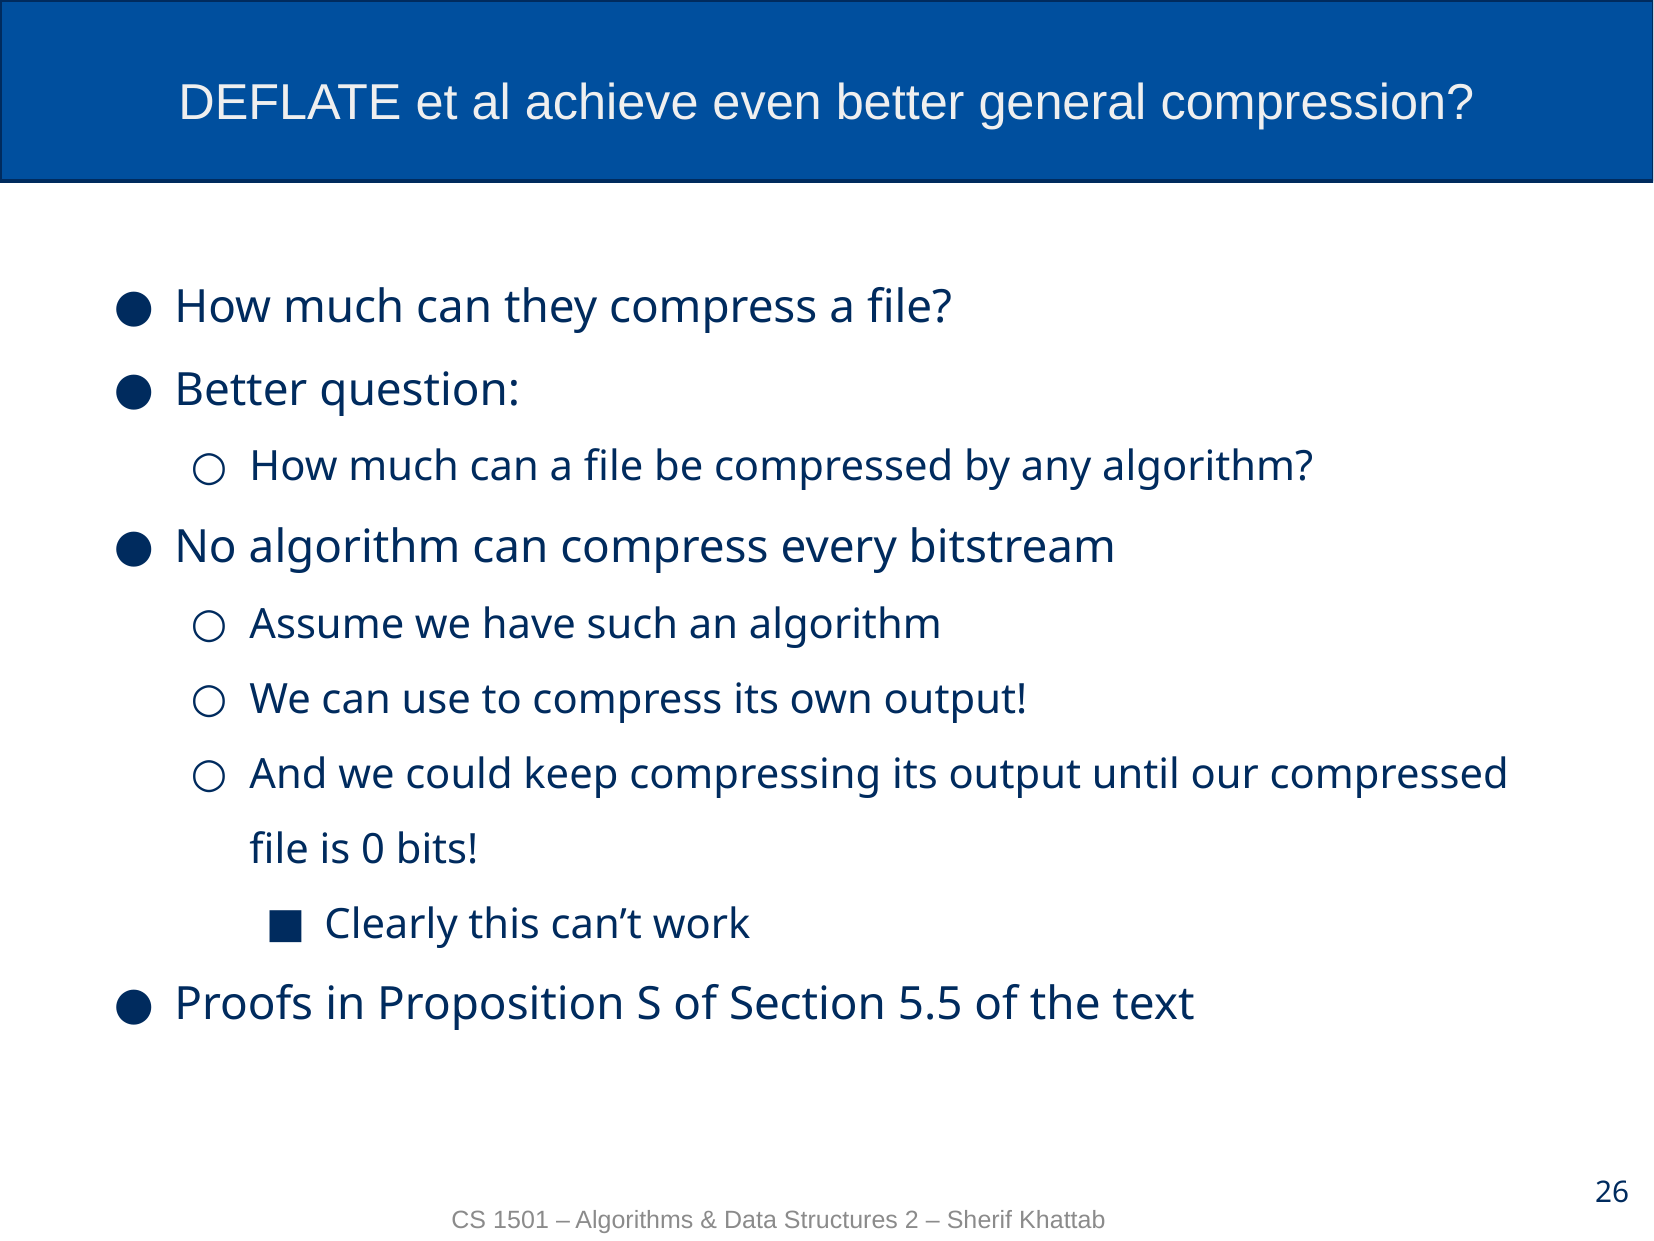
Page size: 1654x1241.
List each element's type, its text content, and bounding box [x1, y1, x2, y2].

slide_number 26 [1546, 1145, 1647, 1241]
list How much can they compress a file? Better question: How much can a file be compressed by any algorithm? No algorithm can compress every bitstream Assume we have such an algorithm We can use to compress its own output! And we could keep compressing its output until our compressed file is 0 bits! Clearly this can’t work Proofs in Proposition S of Section 5.5 of the text [82, 232, 1571, 1188]
footer CS 1501 – Algorithms & Data Structures 2 – Sherif Khattab [402, 1185, 1157, 1241]
title DEFLATE et al achieve even better general compression? [82, 36, 1571, 146]
